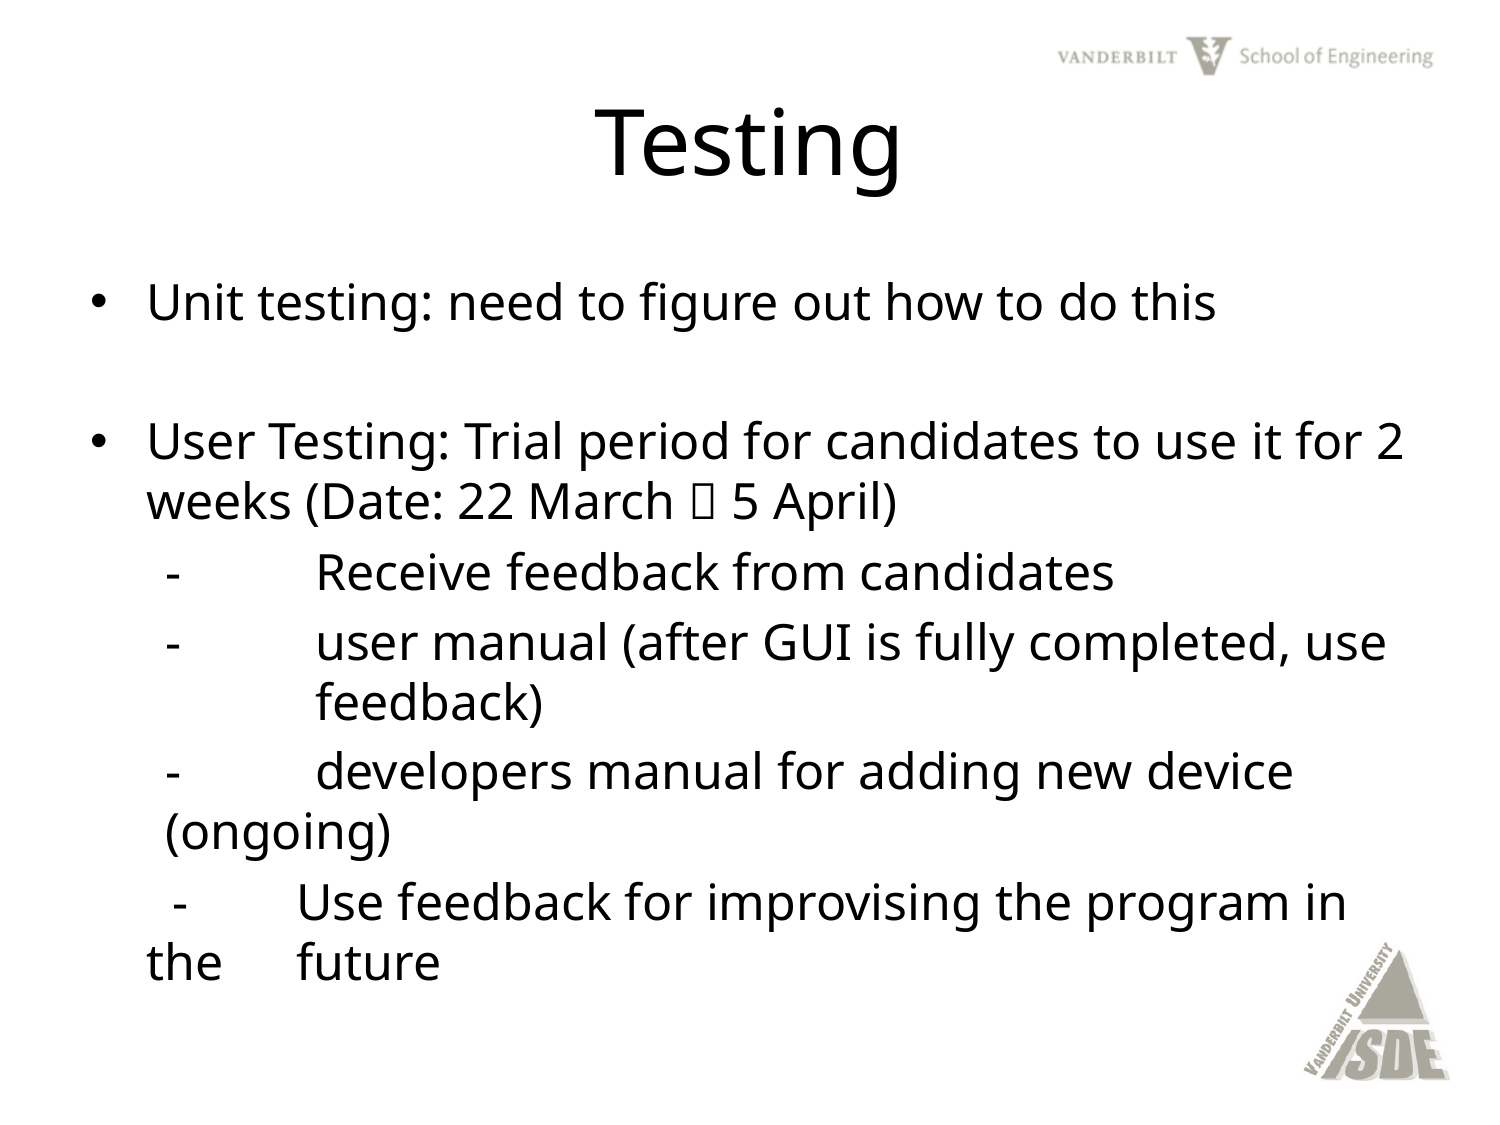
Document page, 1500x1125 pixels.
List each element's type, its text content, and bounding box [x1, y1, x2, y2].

picture [1299, 937, 1451, 1082]
title Testing [75, 45, 1425, 233]
list Unit testing: need to figure out how to do this User Testing: Trial period for candidates to use it for 2 weeks (Date: 22 March  5 April) - Receive feedback from candidates - user manual (after GUI is fully completed, use feedback) - developers manual for adding new device (ongoing) - Use feedback for improvising the program in the future [75, 262, 1425, 1005]
picture [1030, 0, 1470, 113]
